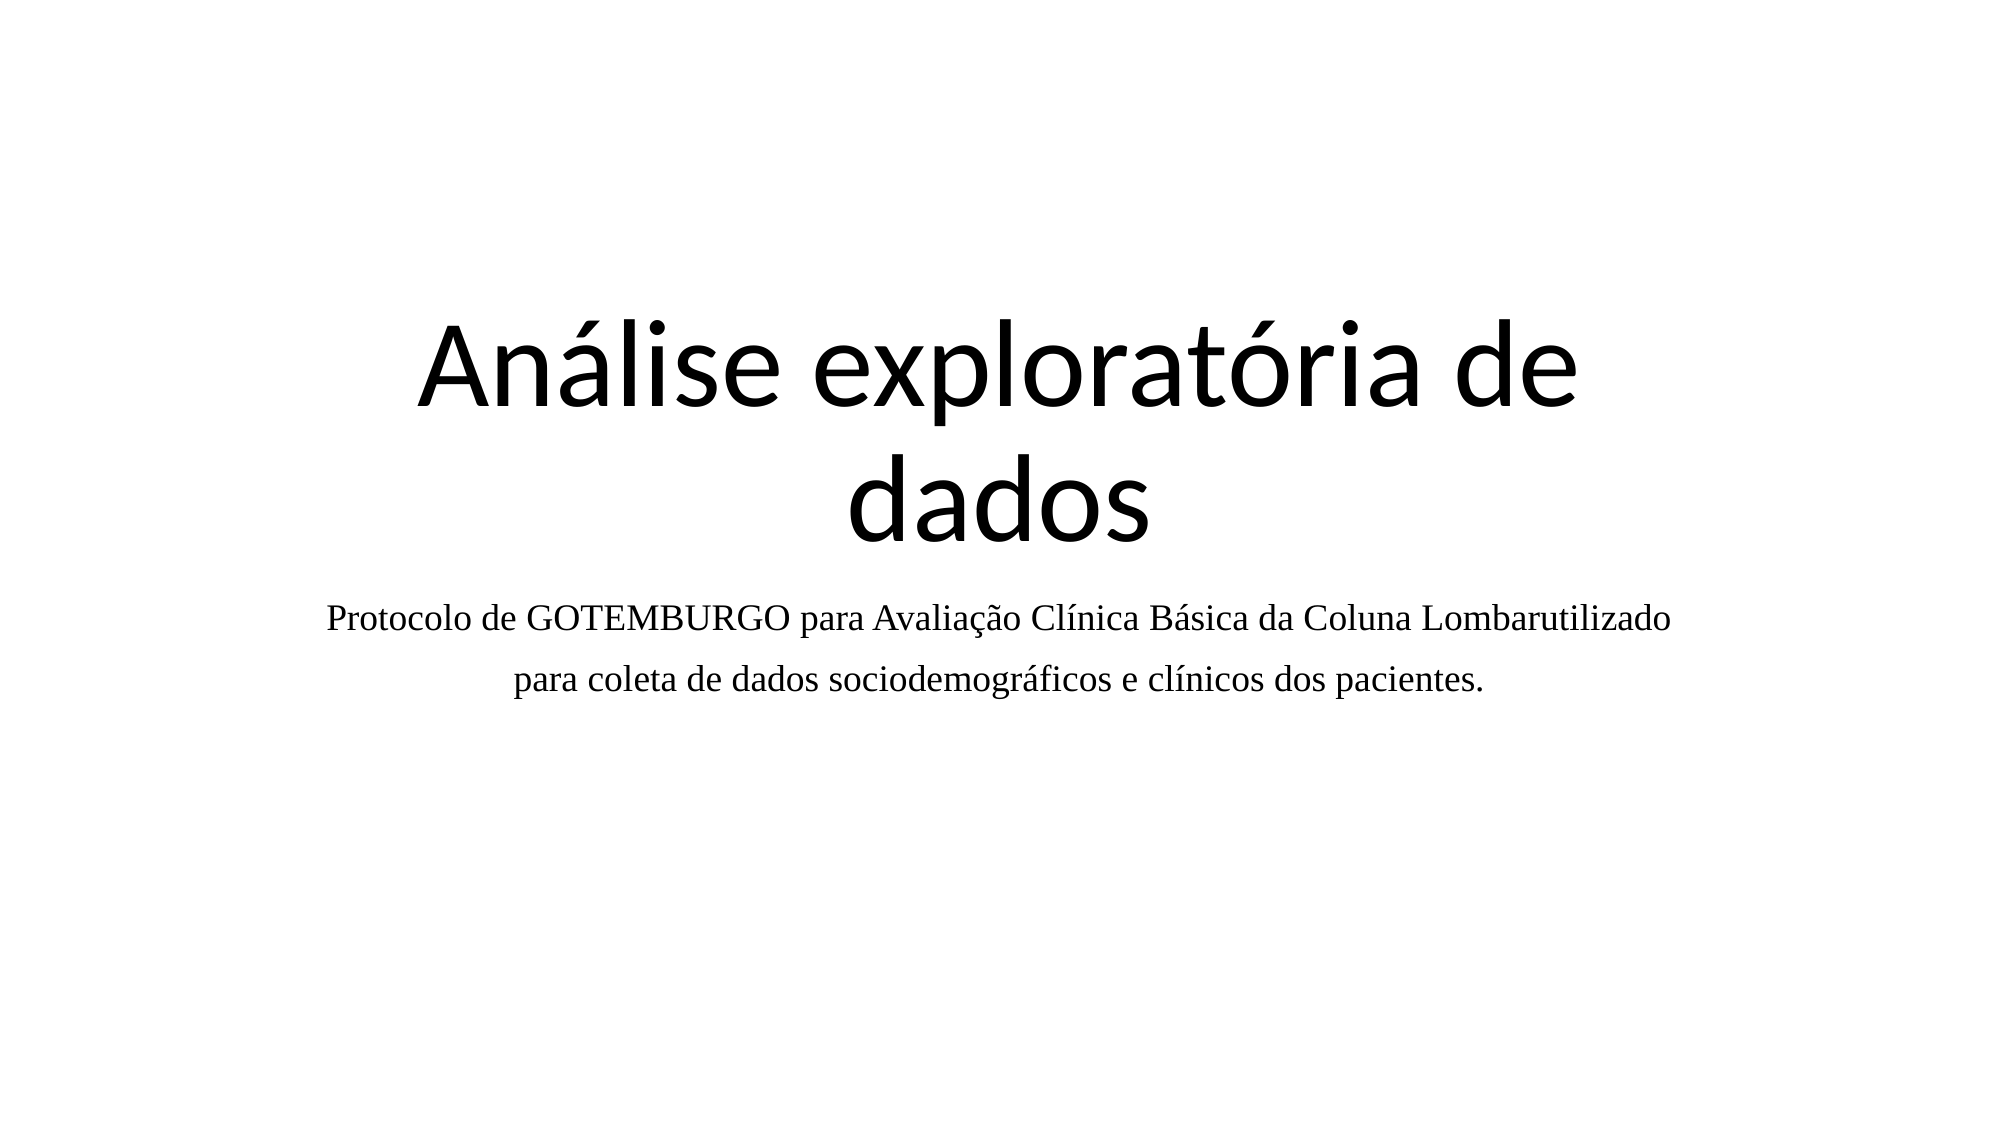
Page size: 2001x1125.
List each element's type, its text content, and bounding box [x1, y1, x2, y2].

title Análise exploratória de dados [249, 183, 1751, 577]
subtitle Protocolo de GOTEMBURGO para Avaliação Clínica Básica da Coluna Lombarutilizado para coleta de dados sociodemográficos e clínicos dos pacientes. [249, 590, 1751, 863]
